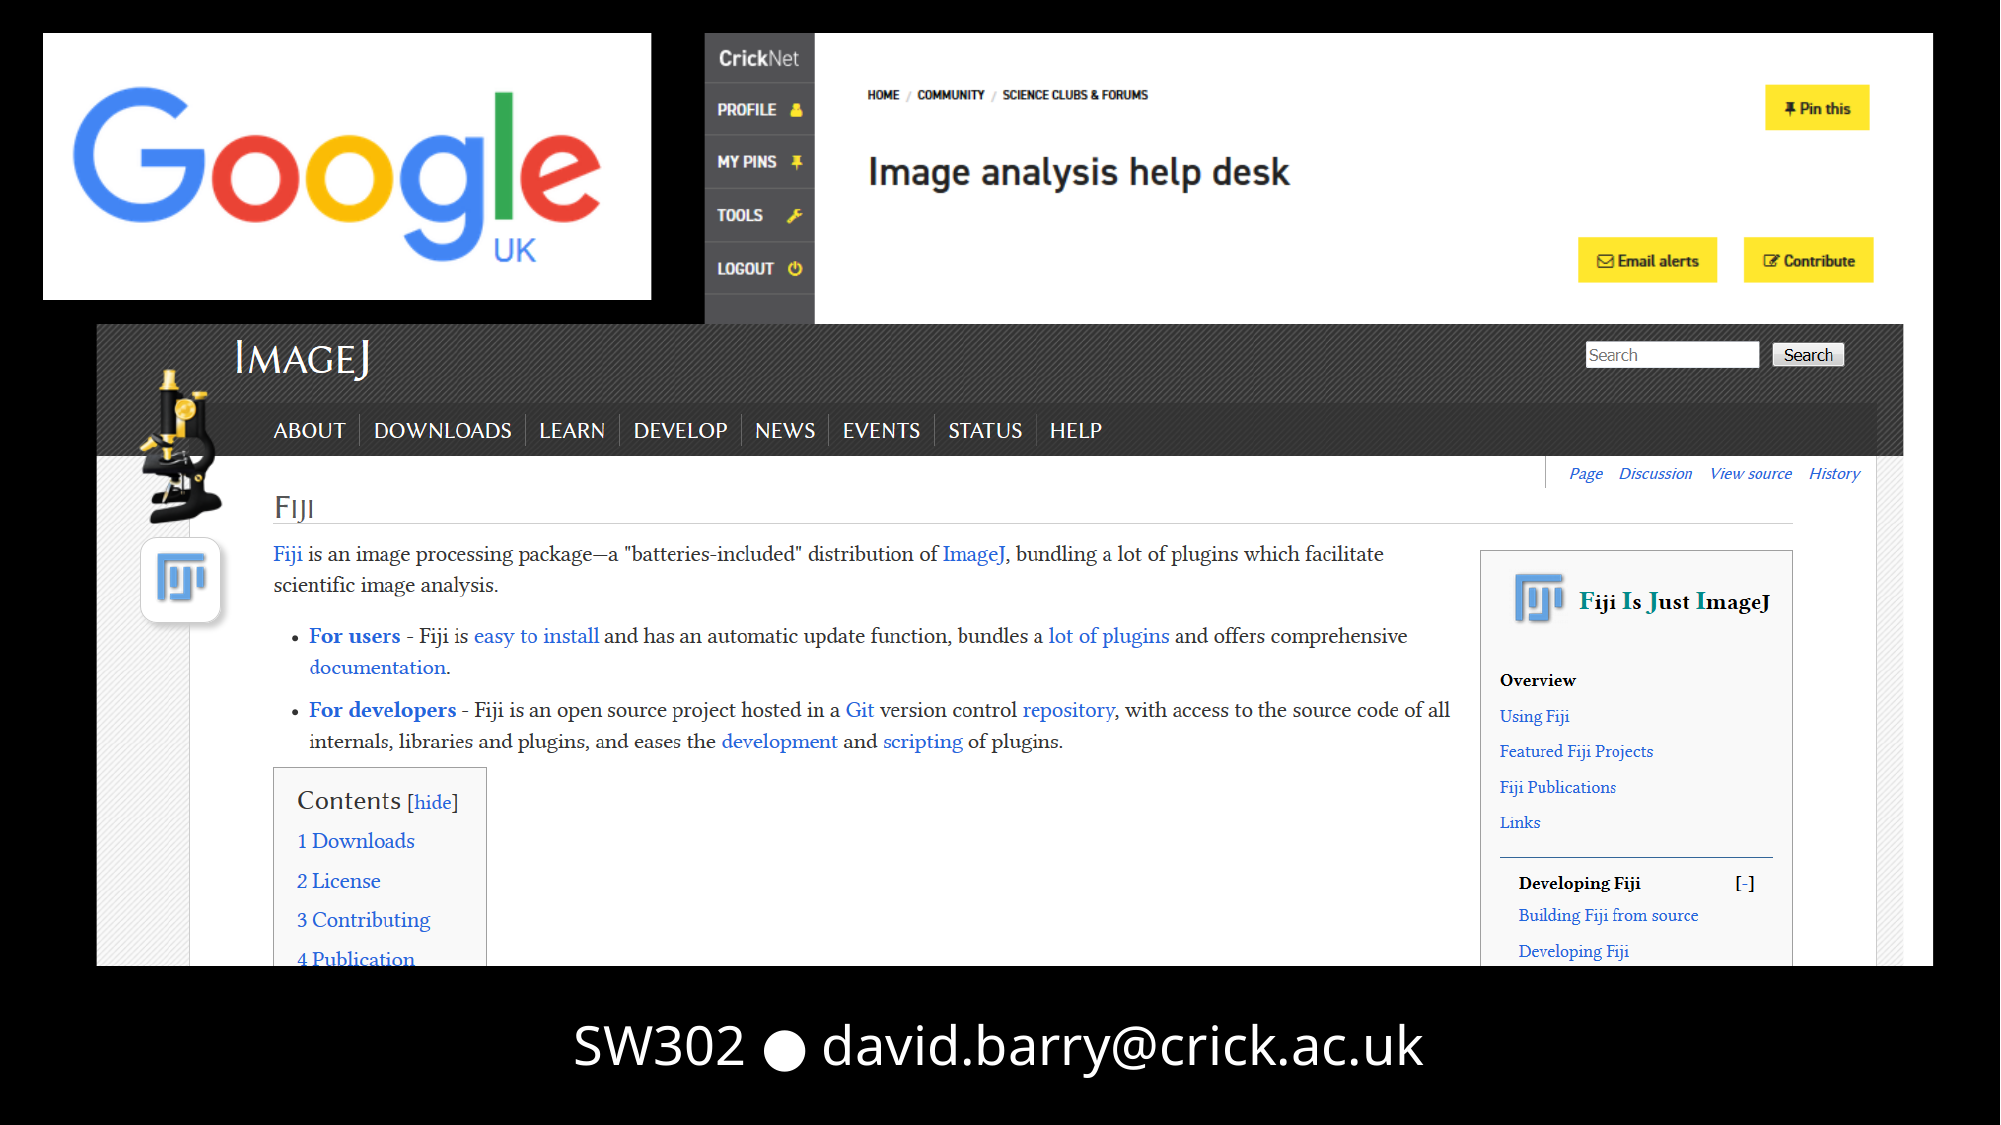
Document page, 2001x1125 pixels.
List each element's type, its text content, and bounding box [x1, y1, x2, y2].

picture [42, 33, 652, 300]
picture [96, 33, 1934, 967]
list SW302 ● david.barry@crick.ac.uk [267, 1011, 1733, 1097]
